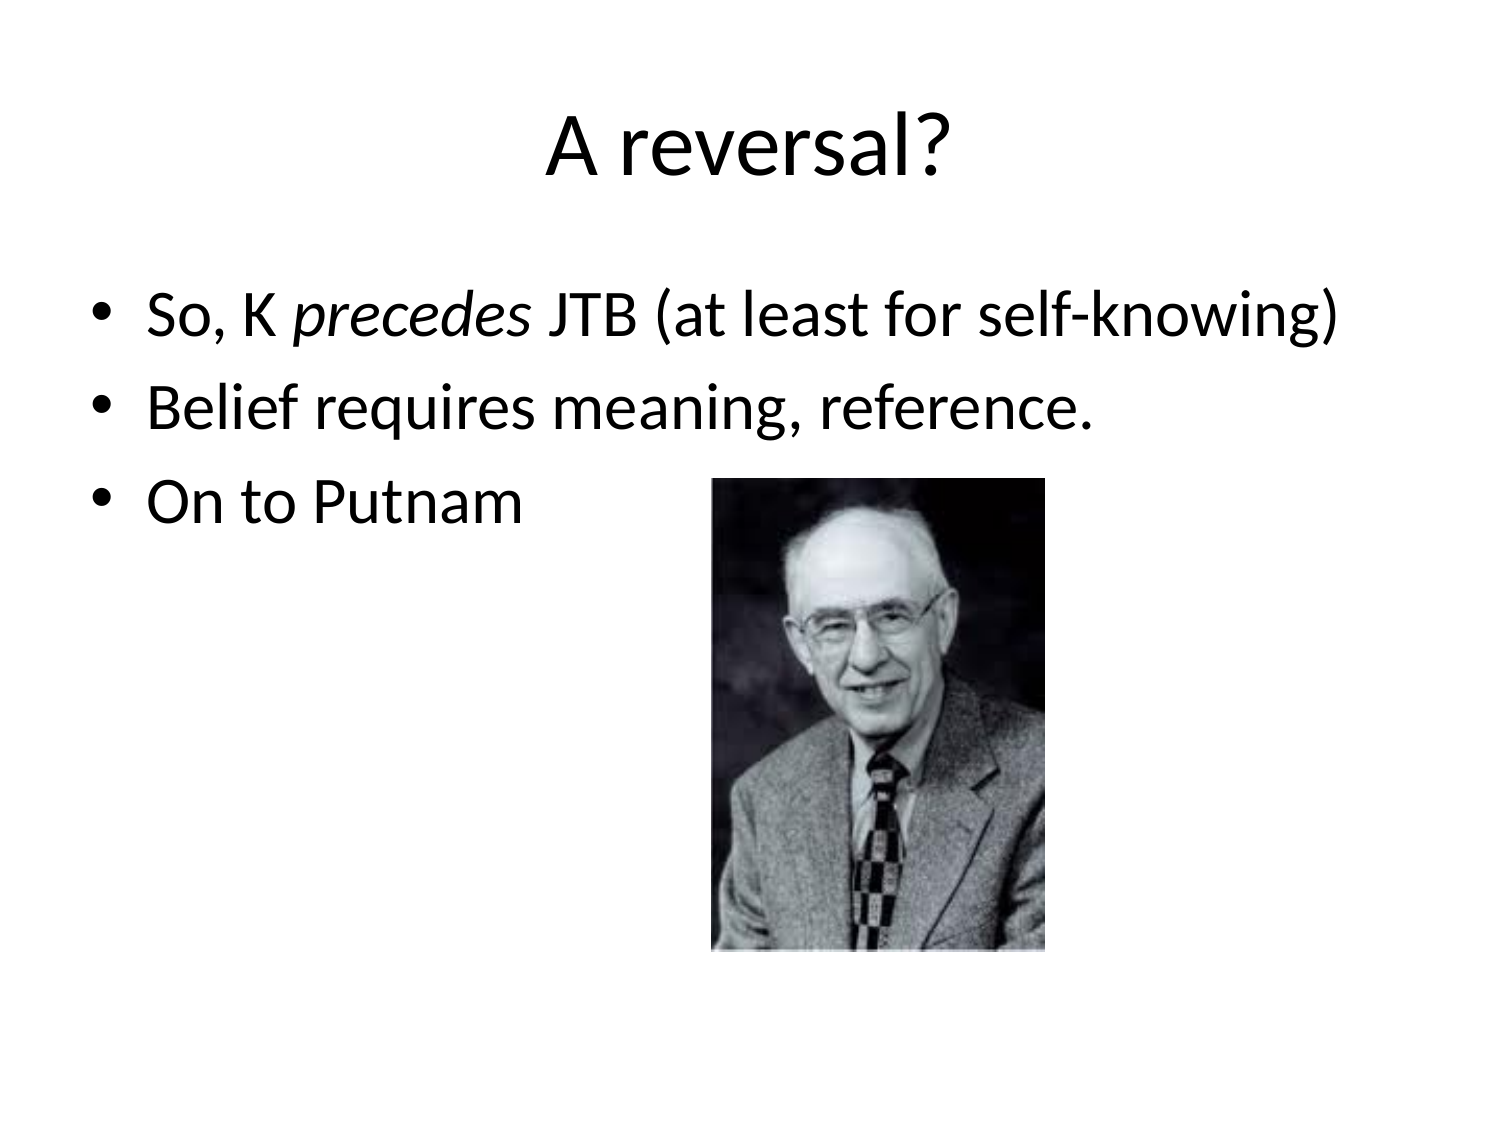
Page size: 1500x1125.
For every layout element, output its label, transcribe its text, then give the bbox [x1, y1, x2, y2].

picture [711, 478, 1046, 952]
list So, K precedes JTB (at least for self-knowing) Belief requires meaning, reference. On to Putnam [75, 262, 1425, 1005]
title A reversal? [75, 45, 1425, 233]
